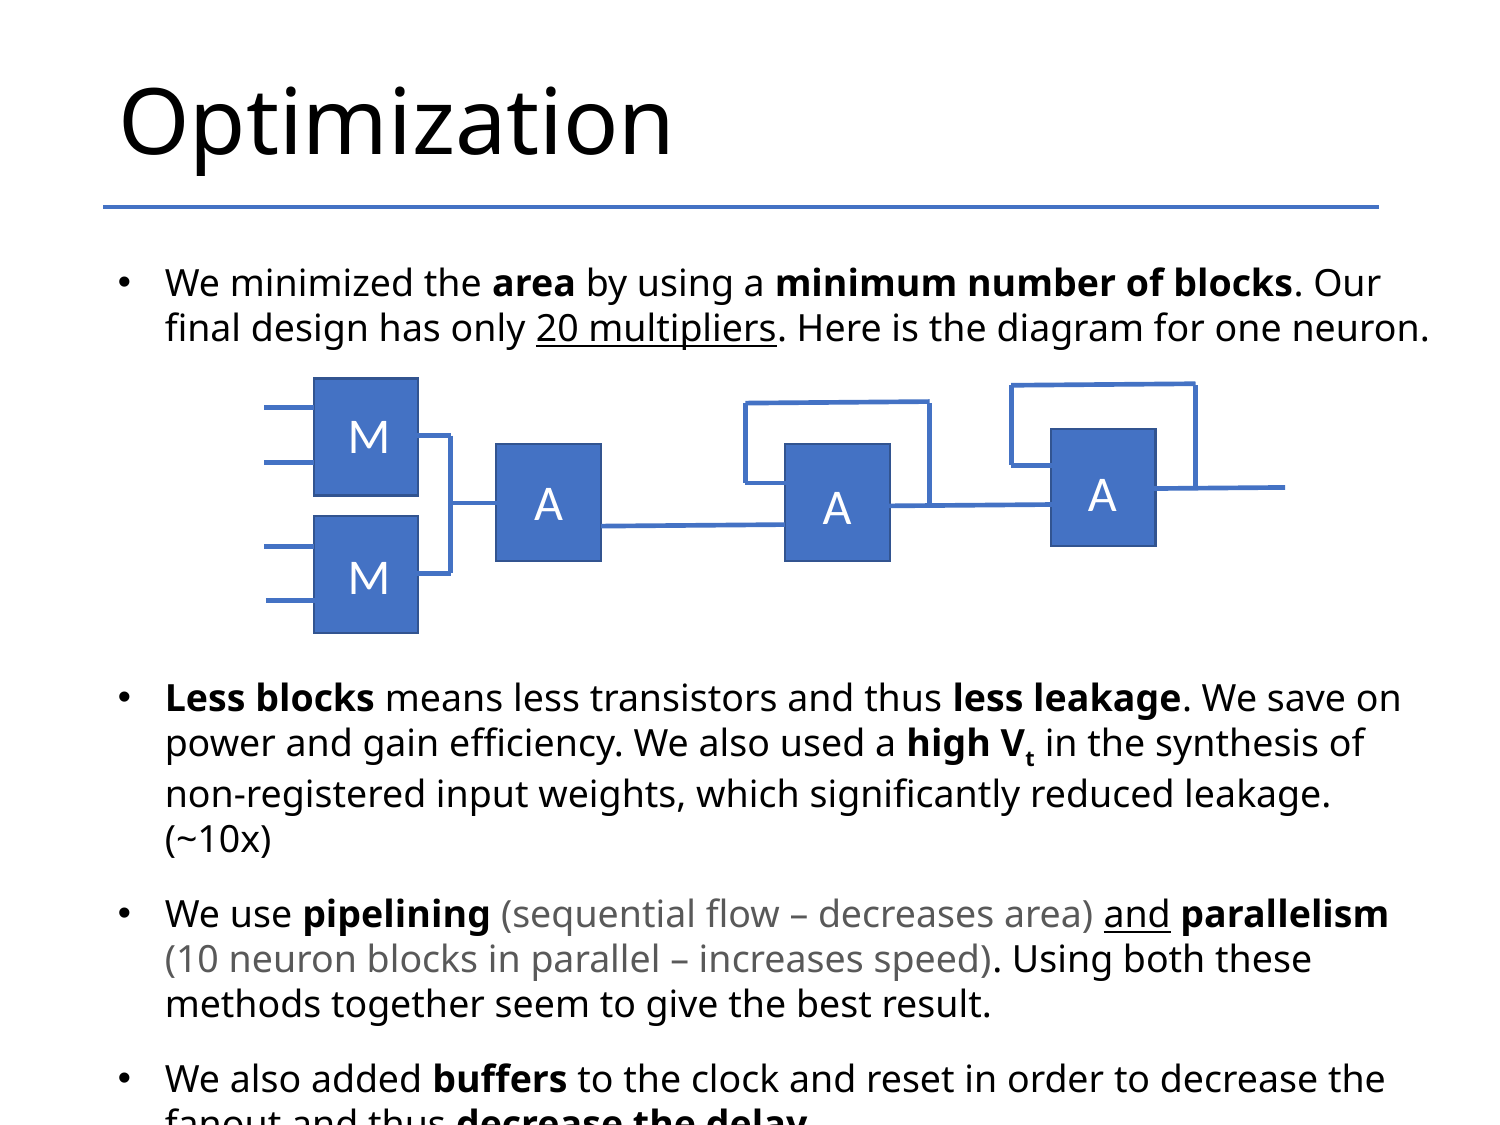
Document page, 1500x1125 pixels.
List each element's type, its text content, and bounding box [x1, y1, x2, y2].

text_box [264, 378, 1286, 633]
text_box We minimized the area by using a minimum number of blocks. Our final design has only 20 multipliers. Here is the diagram for one neuron. Less blocks means less transistors and thus less leakage. We save on power and gain efficiency. We also used a high Vt in the synthesis of non-registered input weights, which significantly reduced leakage. (~10x) We use pipelining (sequential flow – decreases area) and parallelism (10 neuron blocks in parallel – increases speed). Using both these methods together seem to give the best result. We also added buffers to the clock and reset in order to decrease the fanout and thus decrease the delay. [103, 251, 1447, 1125]
title Optimization [103, 16, 1397, 234]
